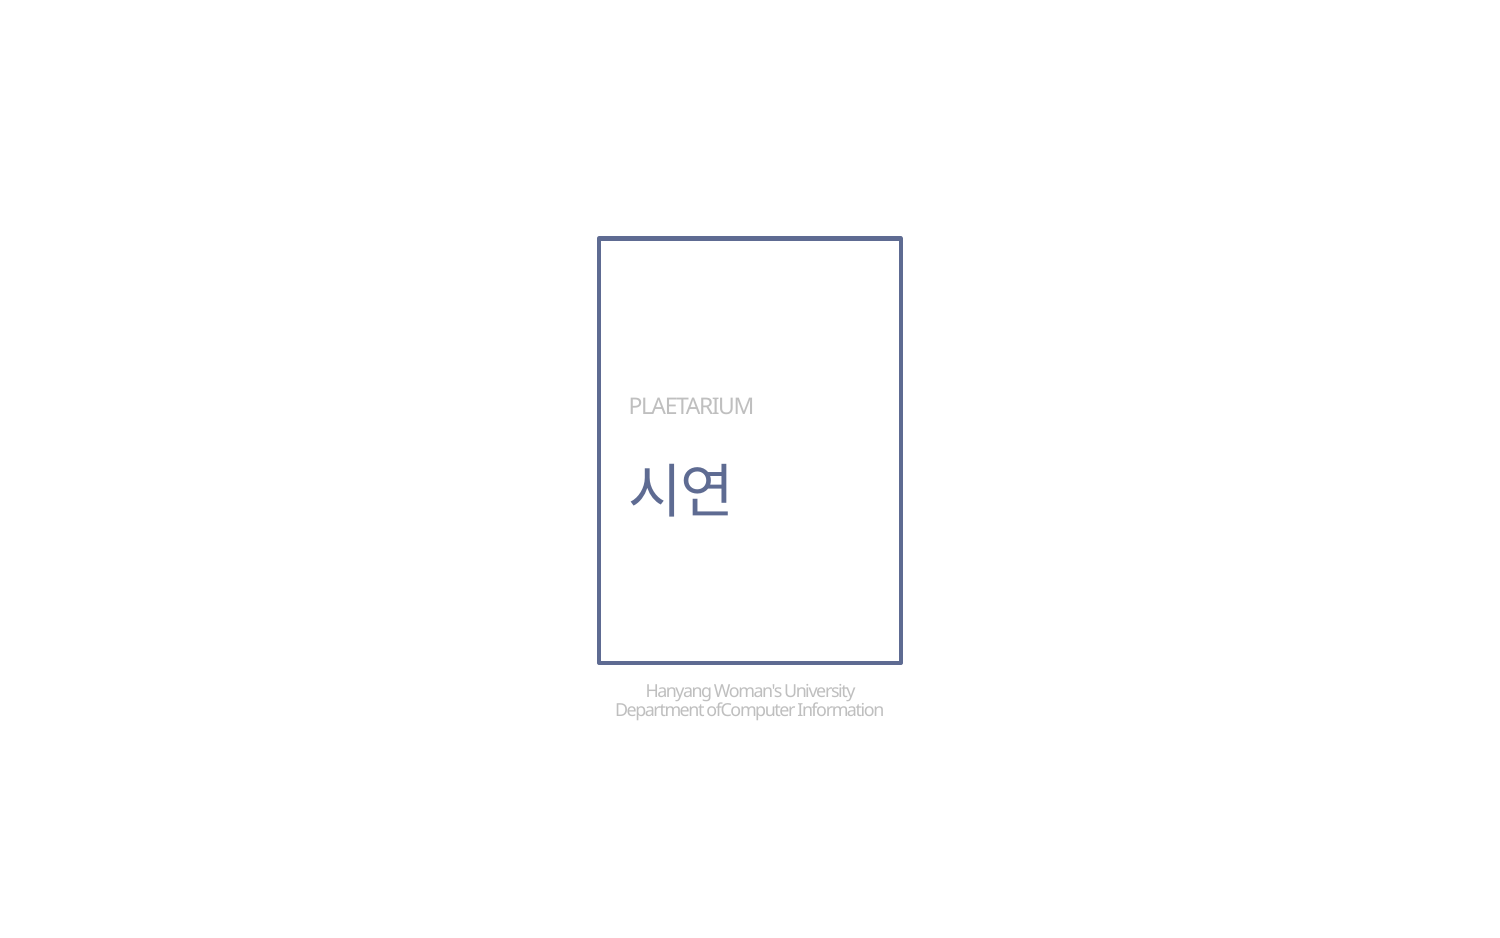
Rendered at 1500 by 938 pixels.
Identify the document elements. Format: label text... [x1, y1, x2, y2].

title PLAETARIUM 시연 [597, 236, 903, 665]
subtitle Hanyang Woman's University Department ofComputer Information [598, 674, 901, 729]
